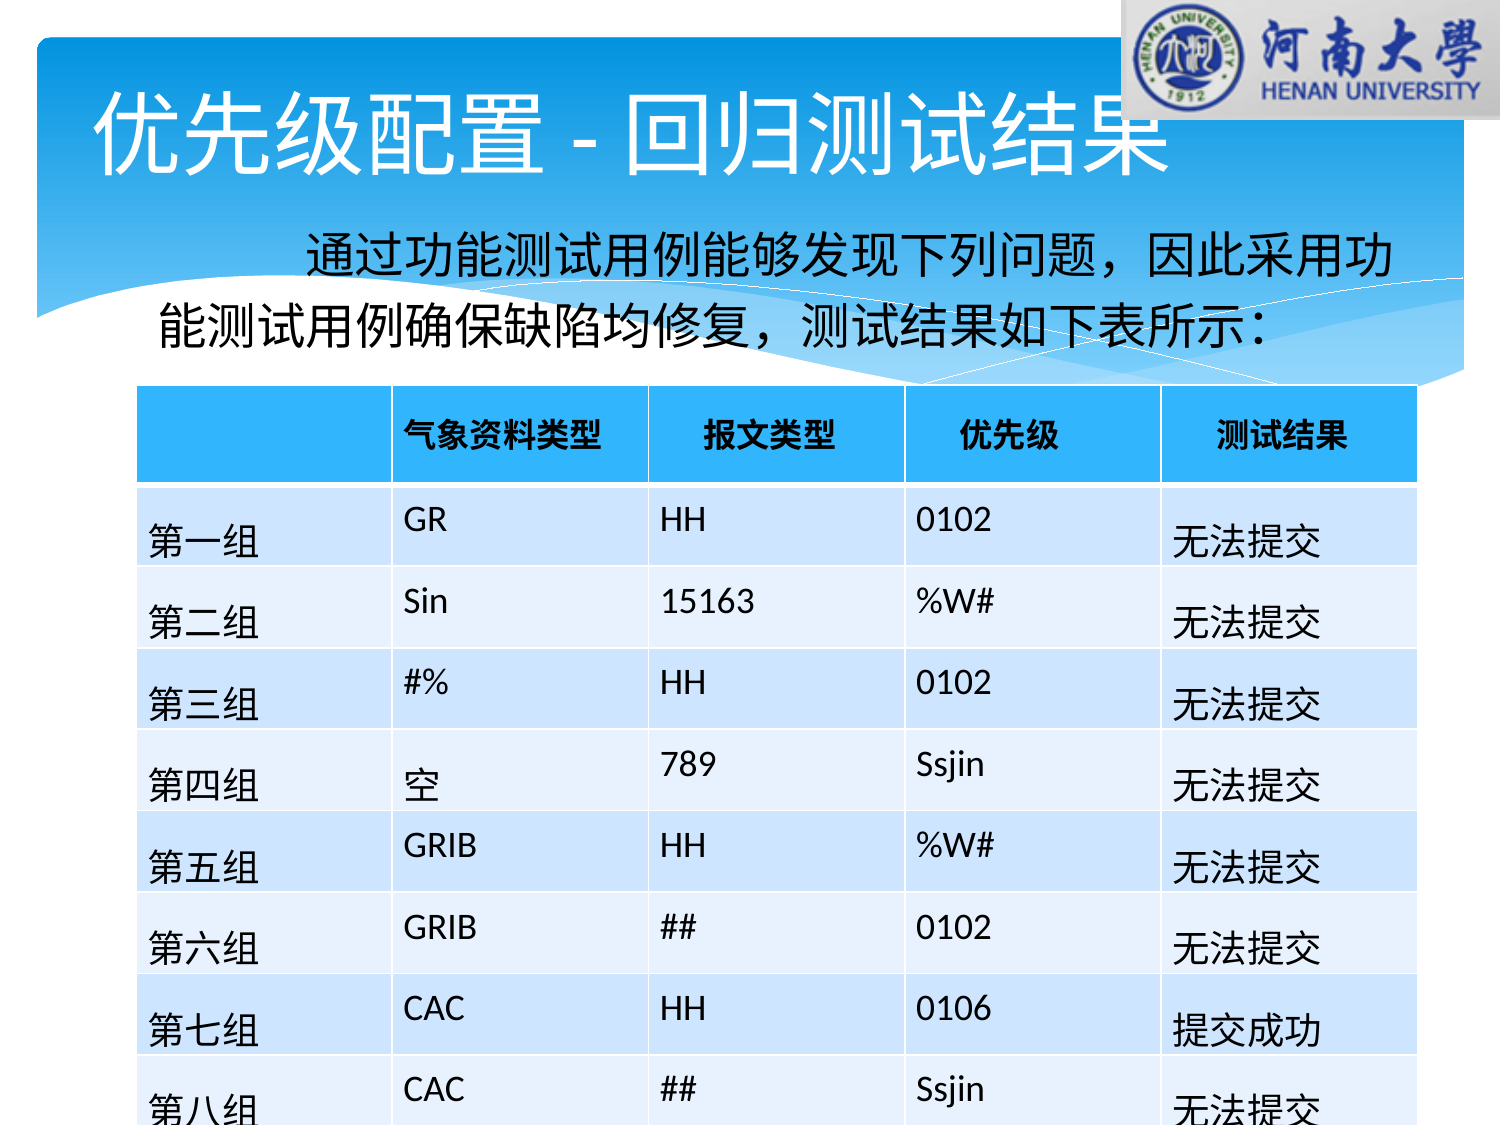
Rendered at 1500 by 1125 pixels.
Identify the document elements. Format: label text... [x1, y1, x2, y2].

table_cell GR [393, 488, 648, 565]
title 优先级配置-回归测试结果 [75, 55, 1425, 209]
table_header 气象资料类型 [393, 386, 648, 482]
table_header 优先级 [906, 386, 1160, 482]
table_header [137, 386, 391, 482]
table_cell 第四组 [137, 730, 391, 810]
table_cell 无法提交 [1162, 893, 1417, 973]
table_header 测试结果 [1162, 386, 1417, 482]
table_cell HH [649, 974, 904, 1054]
table_cell %W# [906, 811, 1160, 891]
table_cell 789 [649, 730, 904, 810]
table_cell HH [649, 811, 904, 891]
table_cell 无法提交 [1162, 730, 1417, 810]
picture [1121, 0, 1500, 121]
table_cell 第三组 [137, 649, 391, 728]
table_cell 第八组 [137, 1056, 391, 1125]
table_cell Sin [393, 567, 648, 647]
table_header 报文类型 [649, 386, 904, 482]
table_cell #% [393, 649, 648, 728]
table_cell GRIB [393, 893, 648, 973]
table_cell 第五组 [137, 811, 391, 891]
table_cell 无法提交 [1162, 811, 1417, 891]
table_cell 0102 [906, 488, 1160, 565]
table_cell 无法提交 [1162, 567, 1417, 647]
table_cell ## [649, 1056, 904, 1125]
table_cell Ssjin [906, 730, 1160, 810]
table_cell 无法提交 [1162, 649, 1417, 728]
table_cell 空 [393, 730, 648, 810]
table_cell 0106 [906, 974, 1160, 1054]
table_cell CAC [393, 1056, 648, 1125]
table_cell 第一组 [137, 488, 391, 565]
table_cell 无法提交 [1162, 488, 1417, 565]
table_cell CAC [393, 974, 648, 1054]
table_cell ## [649, 893, 904, 973]
table_cell 15163 [649, 567, 904, 647]
table_cell 第二组 [137, 567, 391, 647]
table_cell HH [649, 649, 904, 728]
table_cell HH [649, 488, 904, 565]
table_cell 第七组 [137, 974, 391, 1054]
table_cell 0102 [906, 649, 1160, 728]
table_cell %W# [906, 567, 1160, 647]
table_cell GRIB [393, 811, 648, 891]
table_cell 第六组 [137, 893, 391, 973]
table_cell 0102 [906, 893, 1160, 973]
list 通过功能测试用例能够发现下列问题，因此采用功能测试用例确保缺陷均修复，测试结果如下表所示： [142, 208, 1412, 368]
table_cell 提交成功 [1162, 974, 1417, 1054]
table_cell Ssjin [906, 1056, 1160, 1125]
table_cell 无法提交 [1162, 1056, 1417, 1125]
